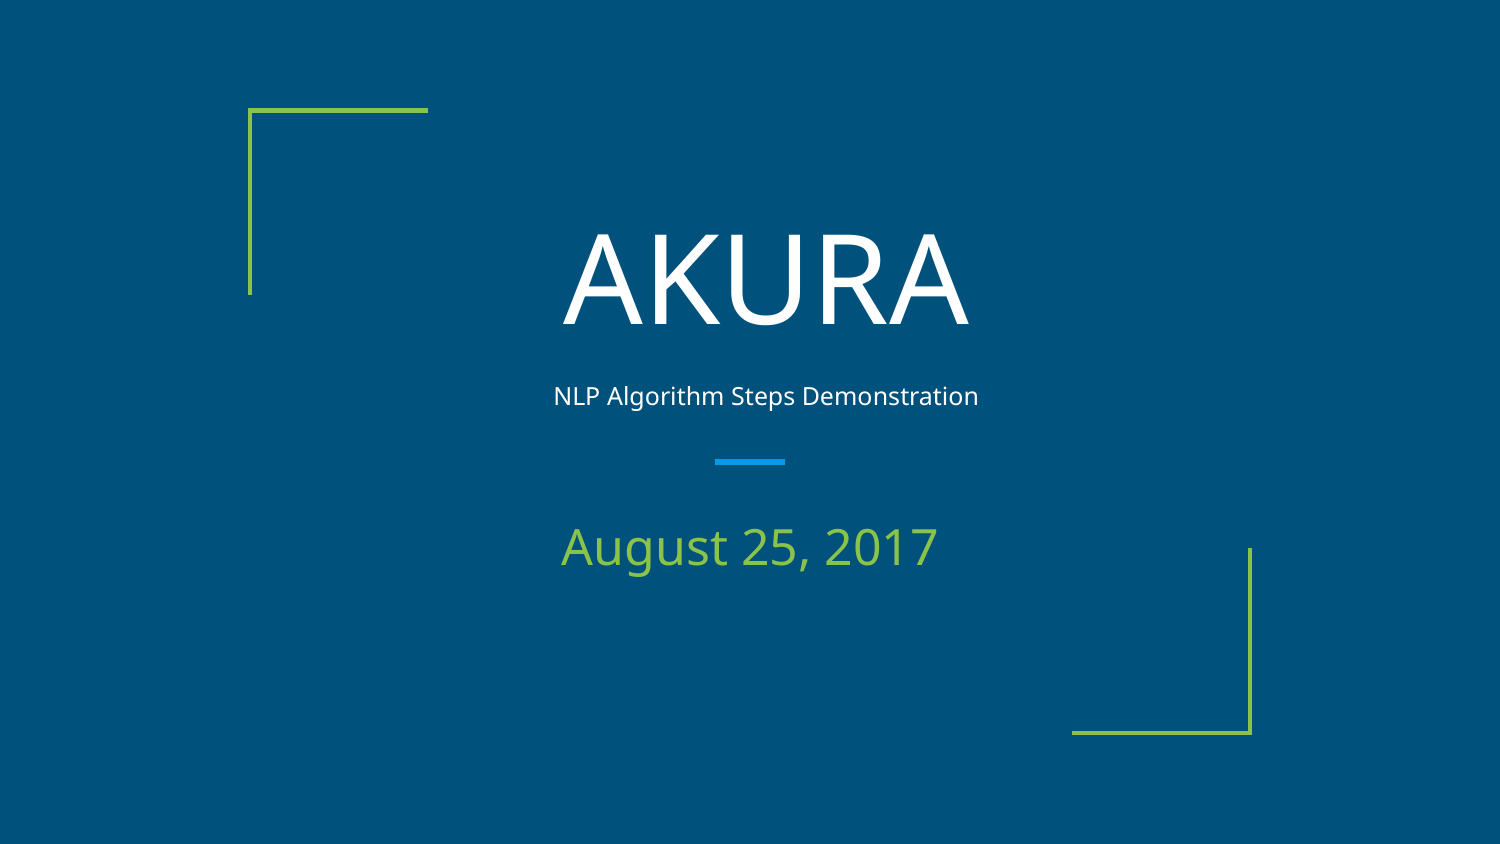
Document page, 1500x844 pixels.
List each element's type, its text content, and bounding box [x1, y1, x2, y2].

text_box NLP Algorithm Steps Demonstration [343, 364, 1190, 479]
subtitle August 25, 2017 [275, 500, 1225, 650]
title AKURA [292, 215, 1241, 365]
